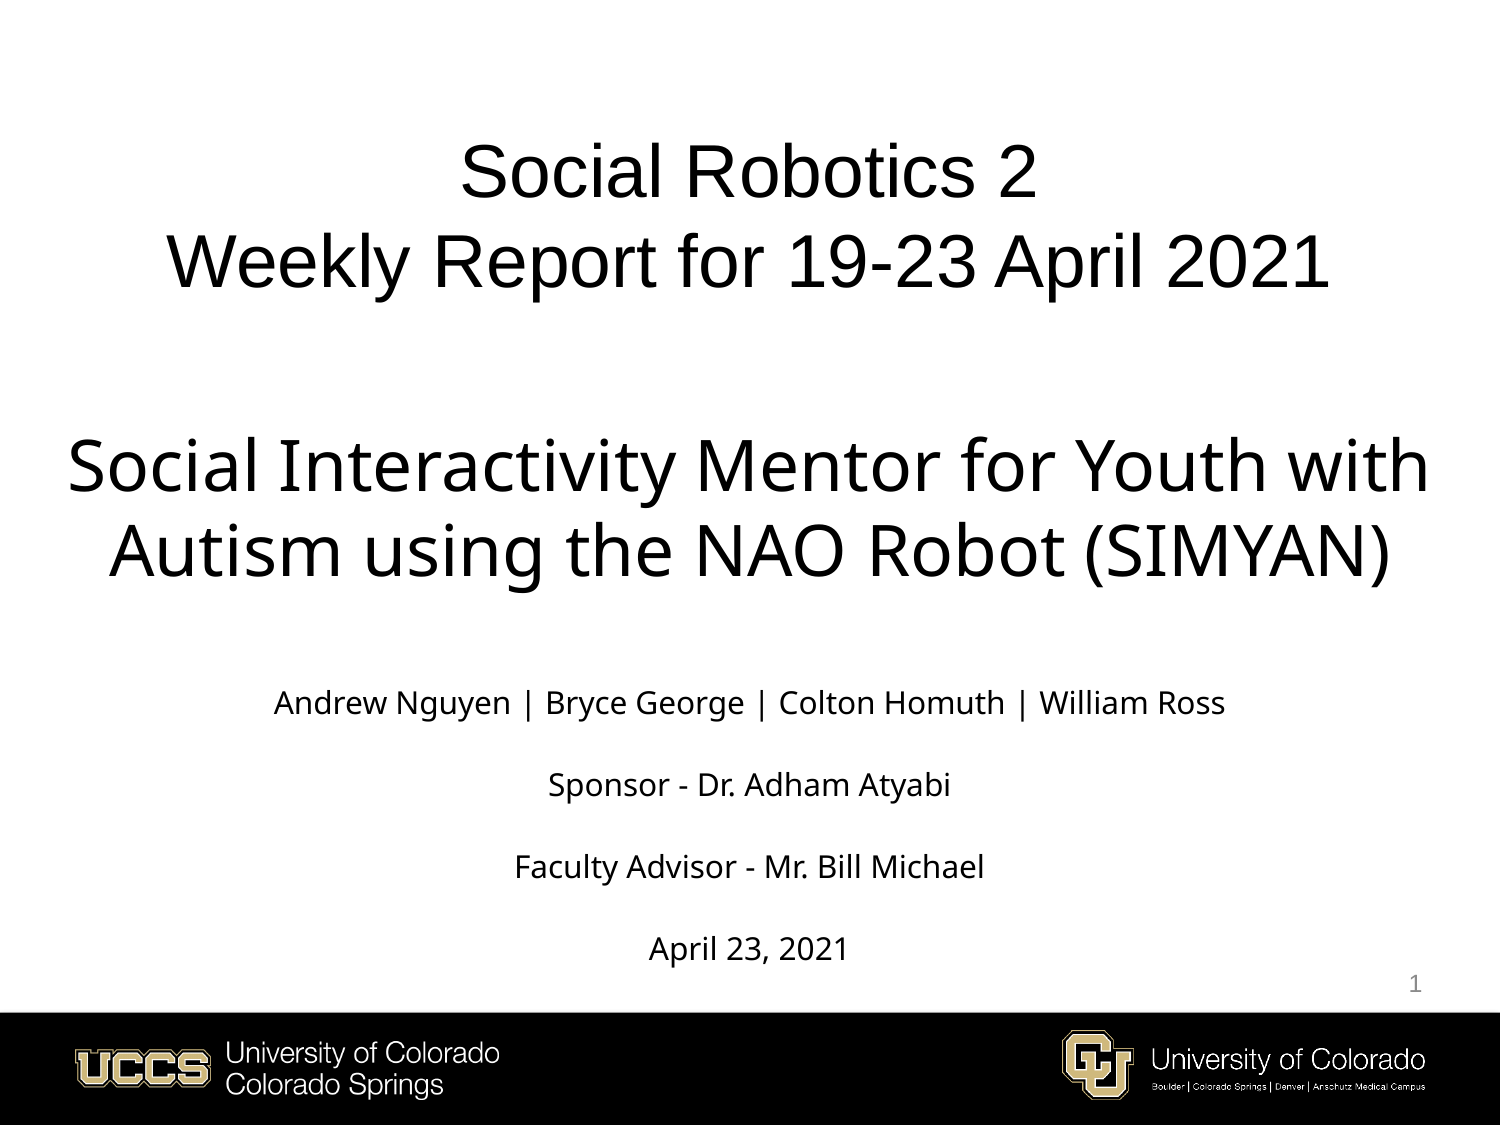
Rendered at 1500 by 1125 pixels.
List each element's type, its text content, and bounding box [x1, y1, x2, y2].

text_box Social Robotics 2 Weekly Report for 19-23 April 2021 [74, 99, 1425, 325]
picture [75, 1041, 499, 1100]
slide_number 1 [1087, 952, 1438, 1013]
picture [1062, 1030, 1425, 1100]
text_box Social Interactivity Mentor for Youth with Autism using the NAO Robot (SIMYAN) Andrew Nguyen | Bryce George | Colton Homuth | William Ross Sponsor - Dr. Adham Atyabi Faculty Advisor - Mr. Bill Michael April 23, 2021 [24, 379, 1475, 1008]
